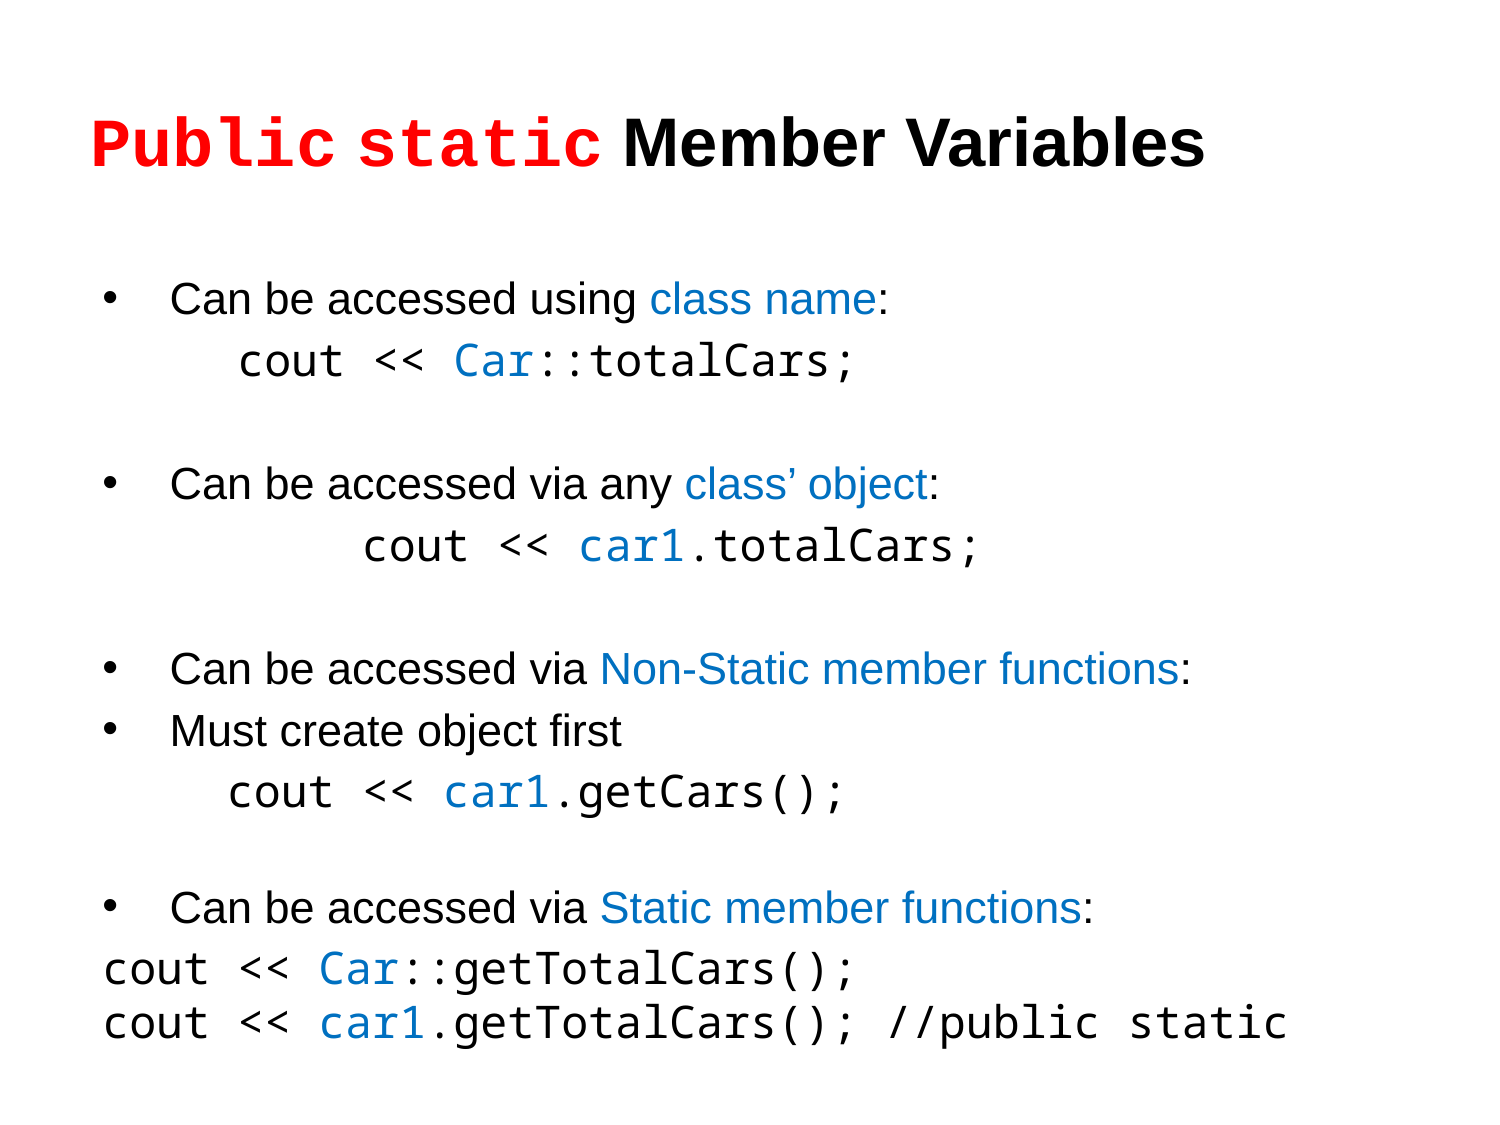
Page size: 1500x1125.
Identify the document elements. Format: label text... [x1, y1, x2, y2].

list Can be accessed using class name: cout << Car::totalCars; Can be accessed via any class’ object: cout << car1.totalCars; Can be accessed via Non-Static member functions: Must create object first cout << car1.getCars(); Can be accessed via Static member functions: cout << Car::getTotalCars(); cout << car1.getTotalCars(); //public static [75, 262, 1438, 1063]
title Public static Member Variables [75, 45, 1425, 233]
